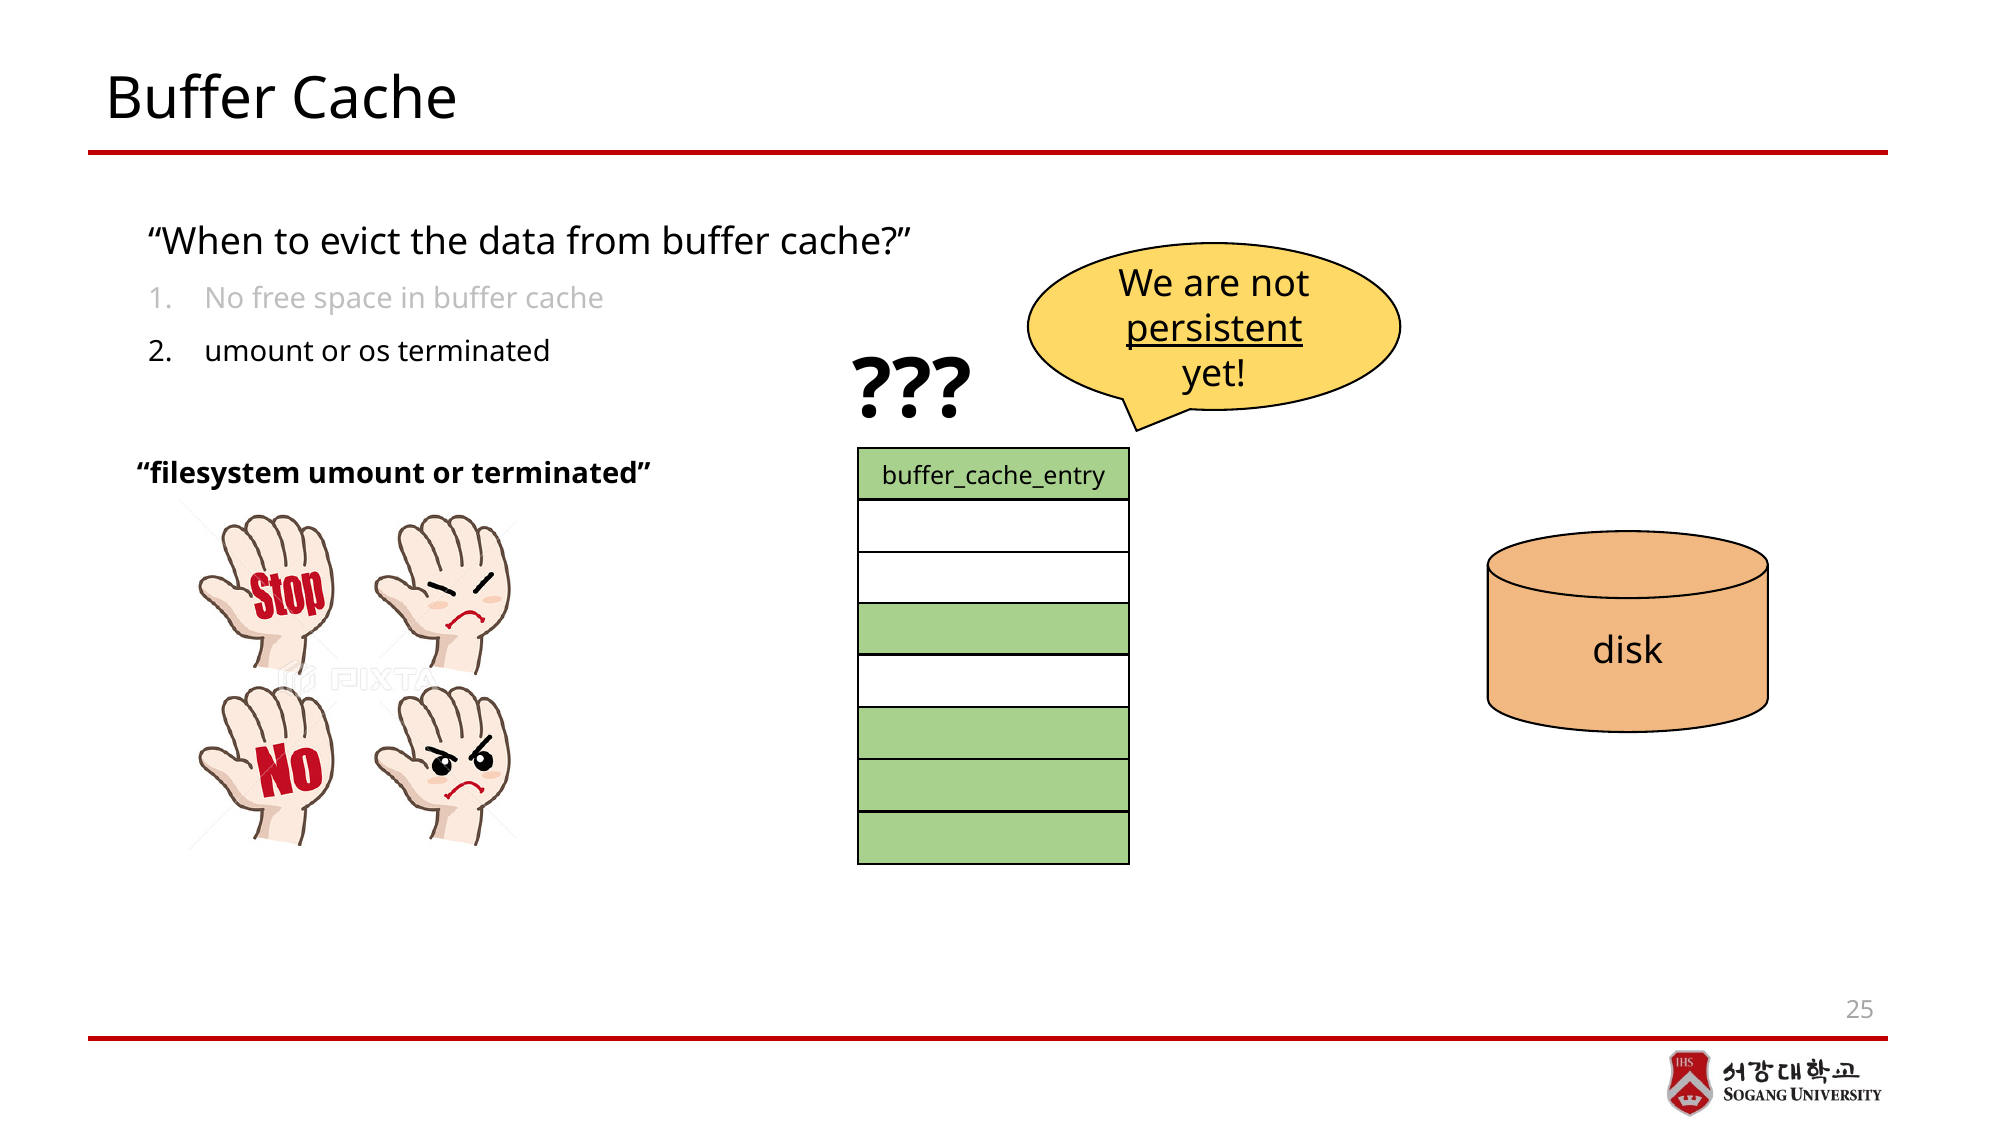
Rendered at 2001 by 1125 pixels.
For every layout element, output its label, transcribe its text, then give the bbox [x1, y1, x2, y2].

text_box “When to evict the data from buffer cache?” No free space in buffer cache umount or os terminated [133, 187, 927, 375]
text_box [857, 706, 1130, 758]
picture [171, 494, 517, 850]
text_box [857, 551, 1130, 604]
text_box [857, 655, 1130, 706]
text_box [857, 758, 1130, 811]
text_box disk [1486, 530, 1769, 734]
text_box [857, 500, 1130, 551]
text_box [857, 604, 1130, 655]
text_box Buffer Cache [91, 61, 1817, 141]
text_box We are not persistent yet! [1026, 242, 1402, 433]
picture [1659, 1049, 1888, 1117]
text_box ??? [837, 326, 987, 442]
text_box [857, 447, 1130, 500]
text_box [857, 811, 1130, 865]
text_box 25 [1831, 986, 1945, 1046]
text_box “filesystem umount or terminated” [122, 446, 666, 497]
